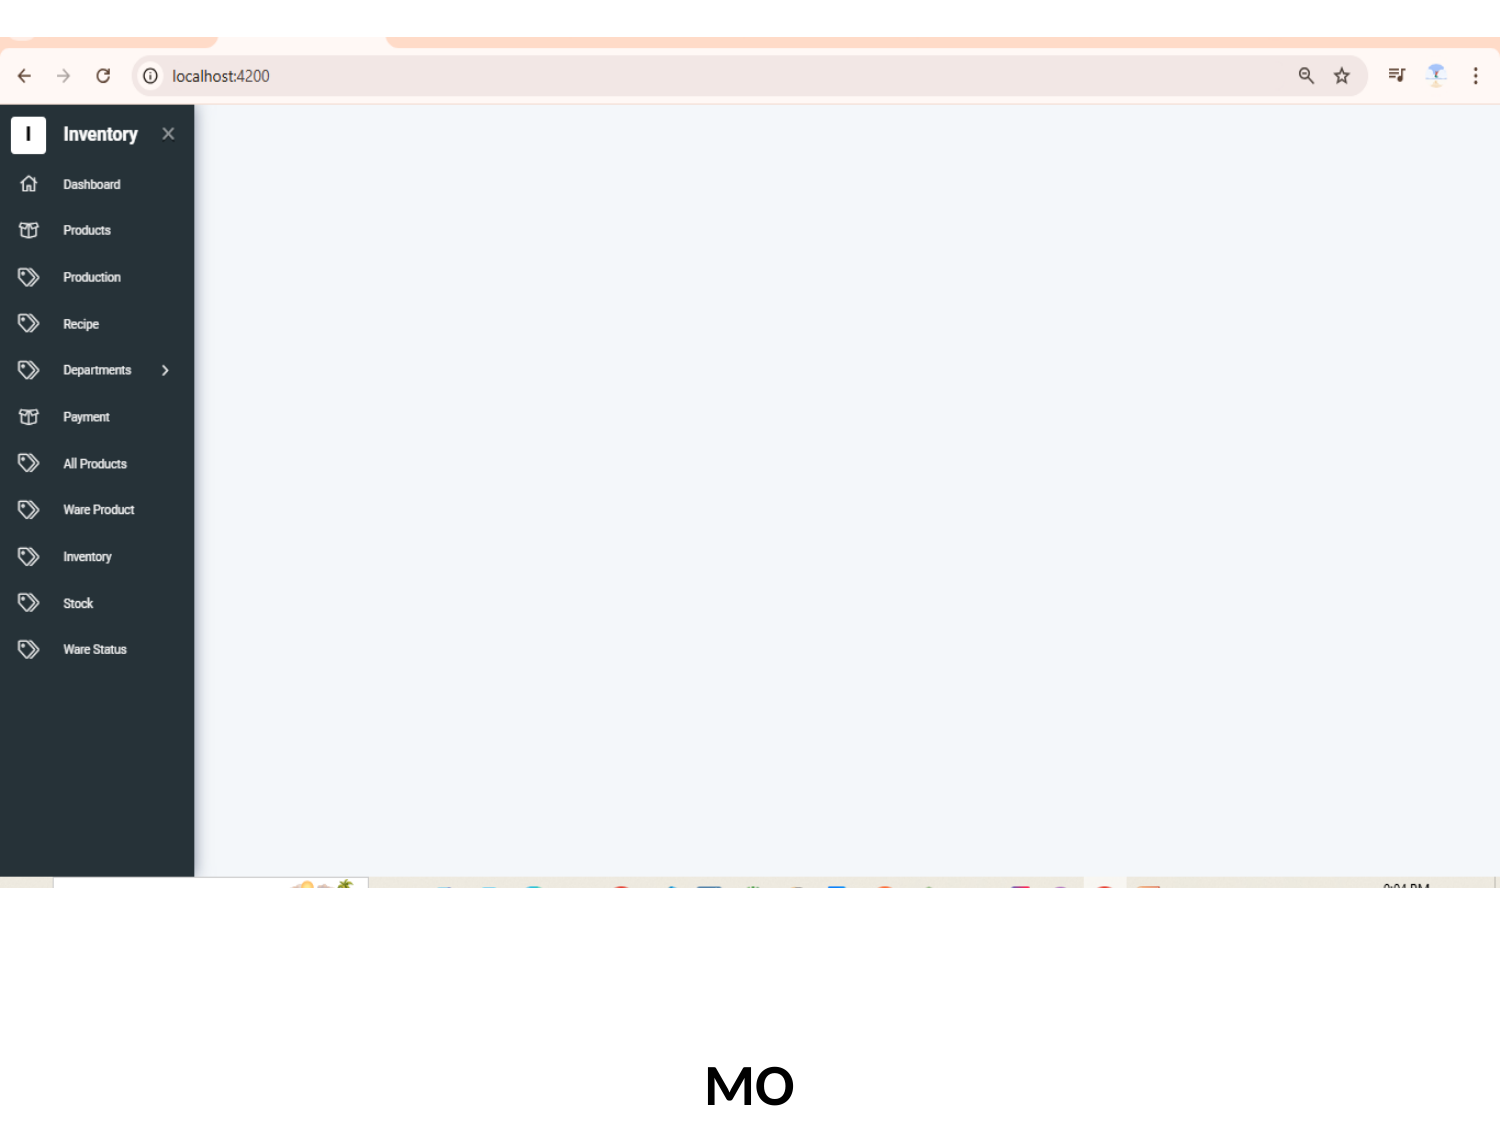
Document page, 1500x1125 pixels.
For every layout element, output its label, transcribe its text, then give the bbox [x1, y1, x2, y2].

picture [0, 37, 1500, 888]
title MO [0, 896, 1500, 1125]
